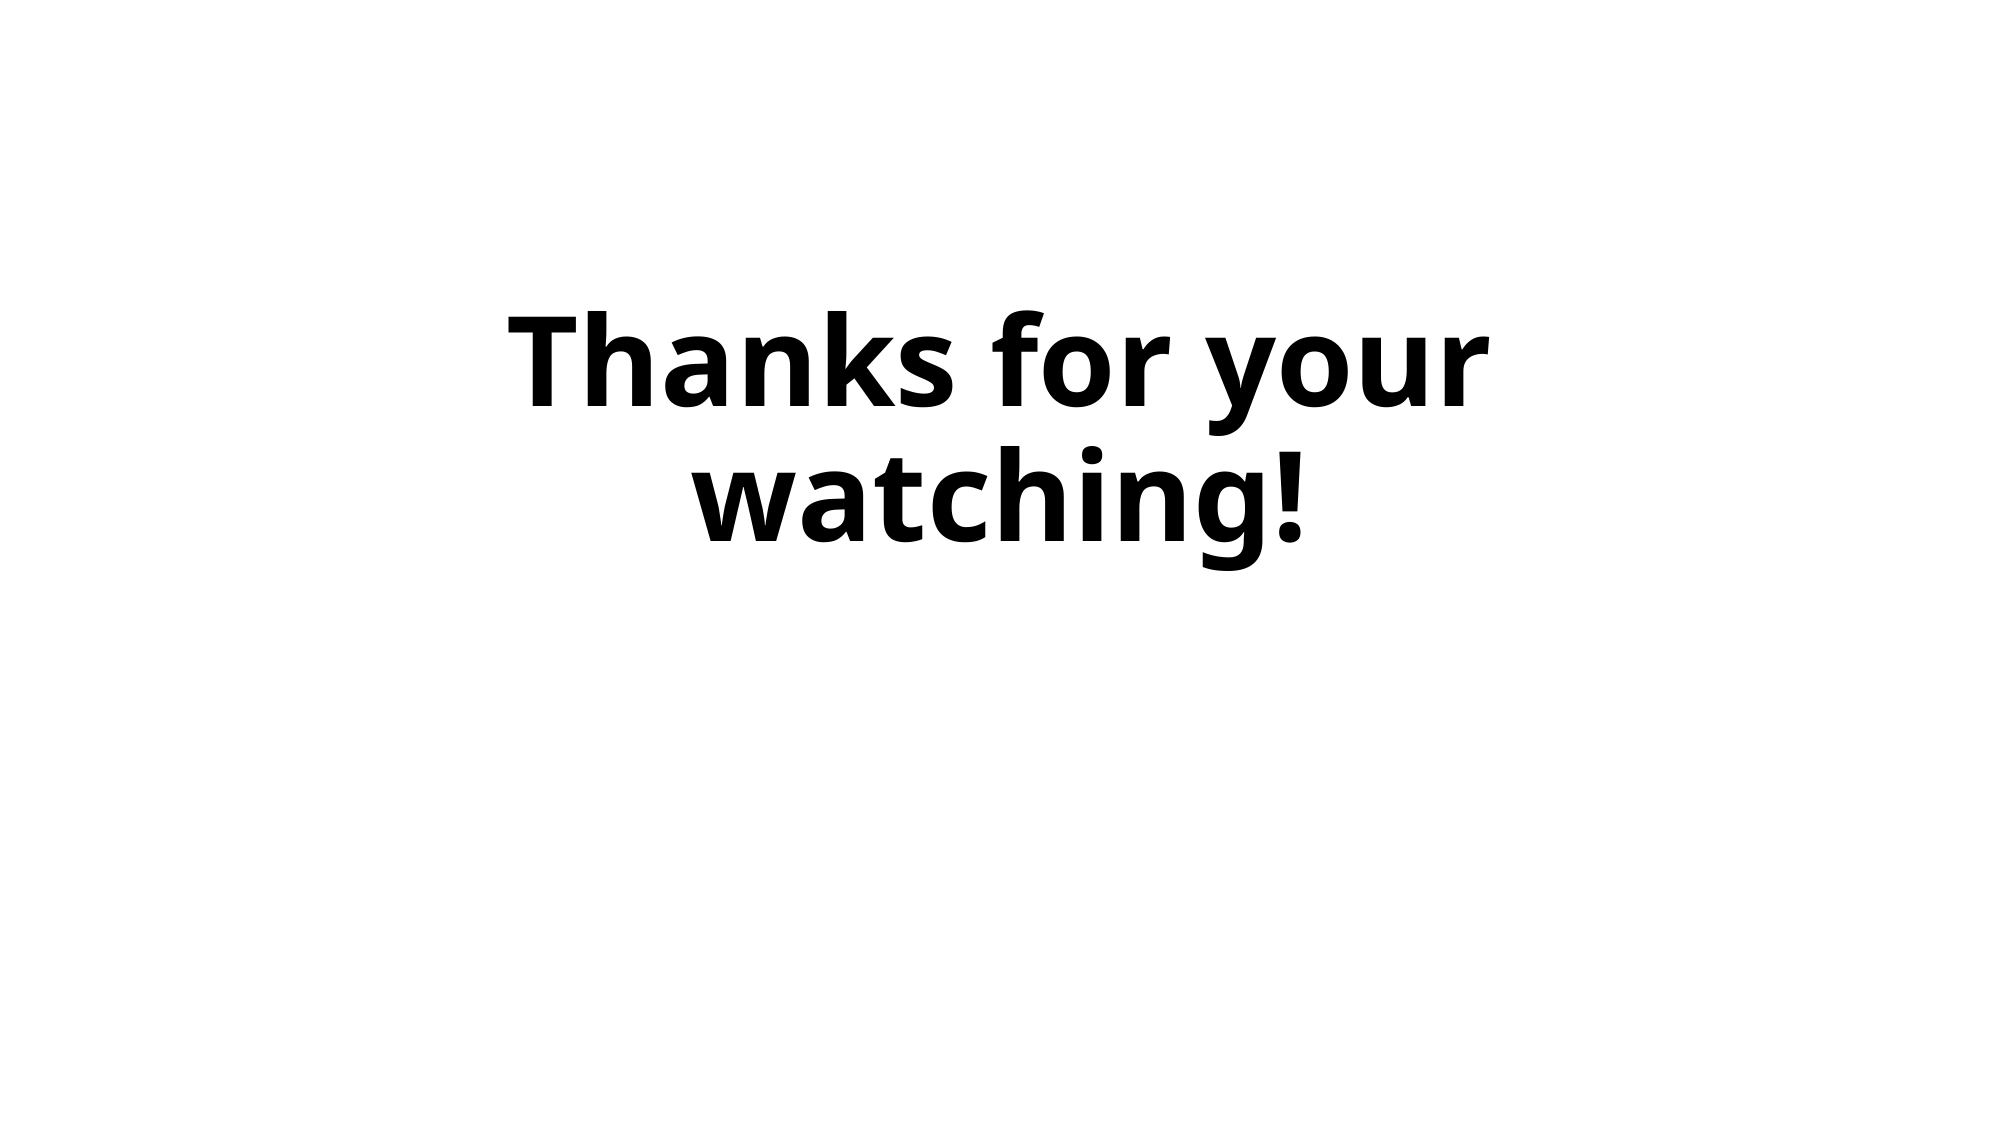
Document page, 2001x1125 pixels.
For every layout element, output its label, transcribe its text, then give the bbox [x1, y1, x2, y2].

title Thanks for your watching! [249, 184, 1750, 576]
